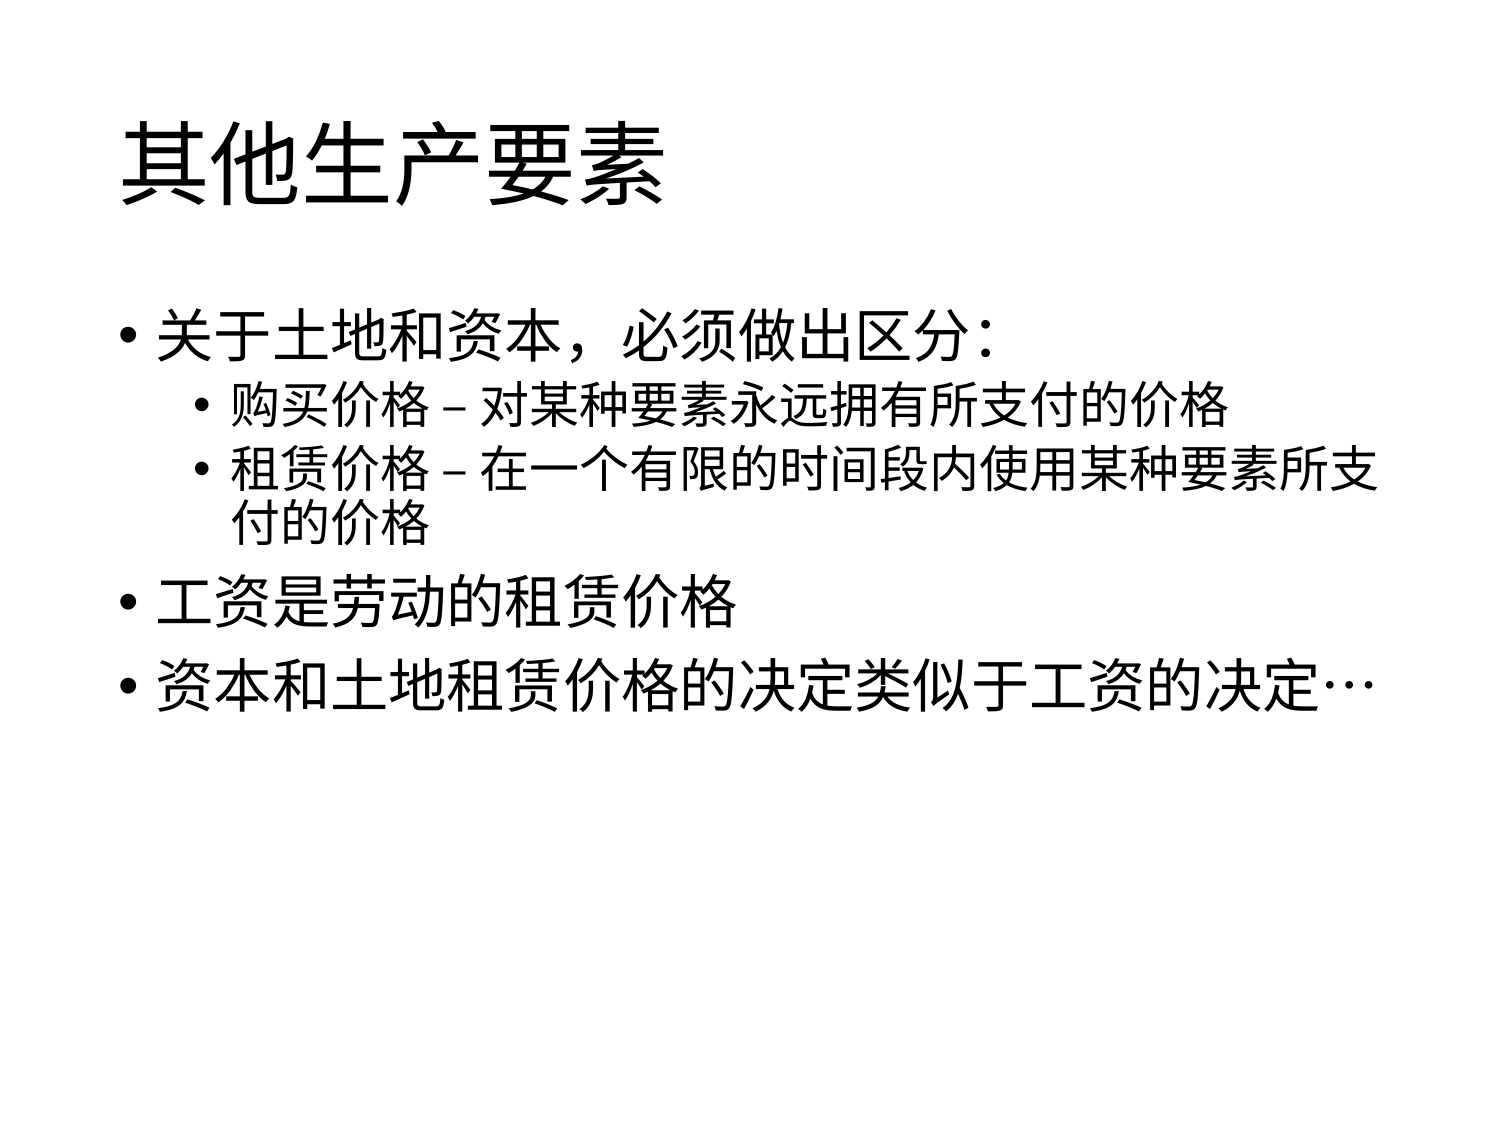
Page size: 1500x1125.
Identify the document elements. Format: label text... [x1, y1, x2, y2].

title 其他生产要素 [103, 59, 1397, 278]
list 关于土地和资本，必须做出区分： 购买价格 – 对某种要素永远拥有所支付的价格 租赁价格 – 在一个有限的时间段内使用某种要素所支付的价格 工资是劳动的租赁价格 资本和土地租赁价格的决定类似于工资的决定… [103, 299, 1397, 1014]
